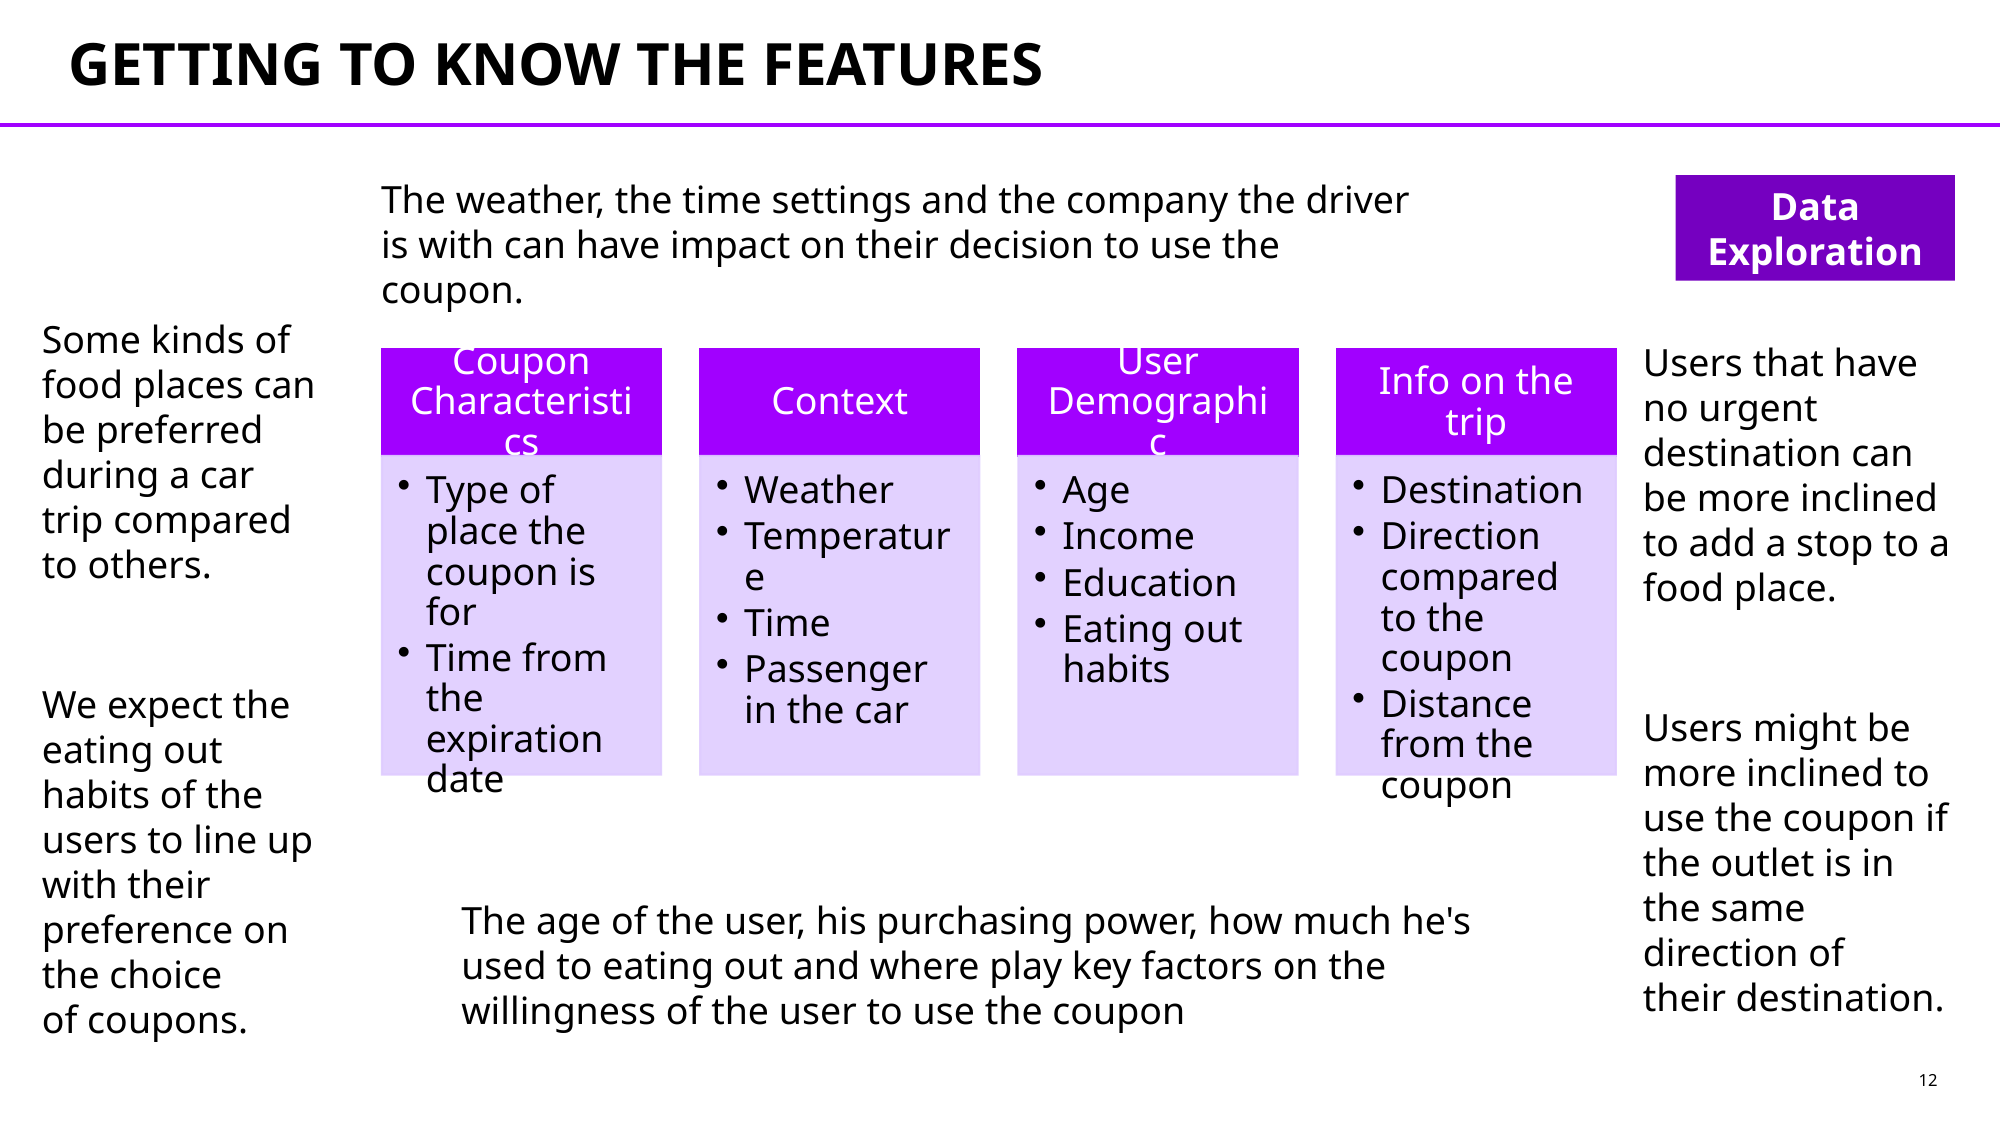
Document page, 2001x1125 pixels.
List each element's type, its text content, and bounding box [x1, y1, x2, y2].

text_box The weather, the time settings and the company the driver is with can have impact on their decision to use the coupon. [381, 175, 1424, 311]
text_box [381, 328, 1617, 796]
text_box Users that have no urgent destination can be more inclined to add a stop to a food place. Users might be more inclined to use the coupon if the outlet is in the same direction of their destination. [1642, 338, 1955, 1019]
text_box The age of the user, his purchasing power, how much he's used to eating out and where play key factors on the willingness of the user to use the coupon [461, 897, 1504, 1033]
slide_number 12 [1883, 1064, 1938, 1098]
title Getting to know the features [62, 0, 1938, 125]
text_box Some kinds of food places can be preferred during a car trip compared to others. We expect the eating out habits of the users to line up with their preference on the choice of coupons. [41, 315, 323, 1041]
text_box Data Exploration [1675, 174, 1956, 282]
